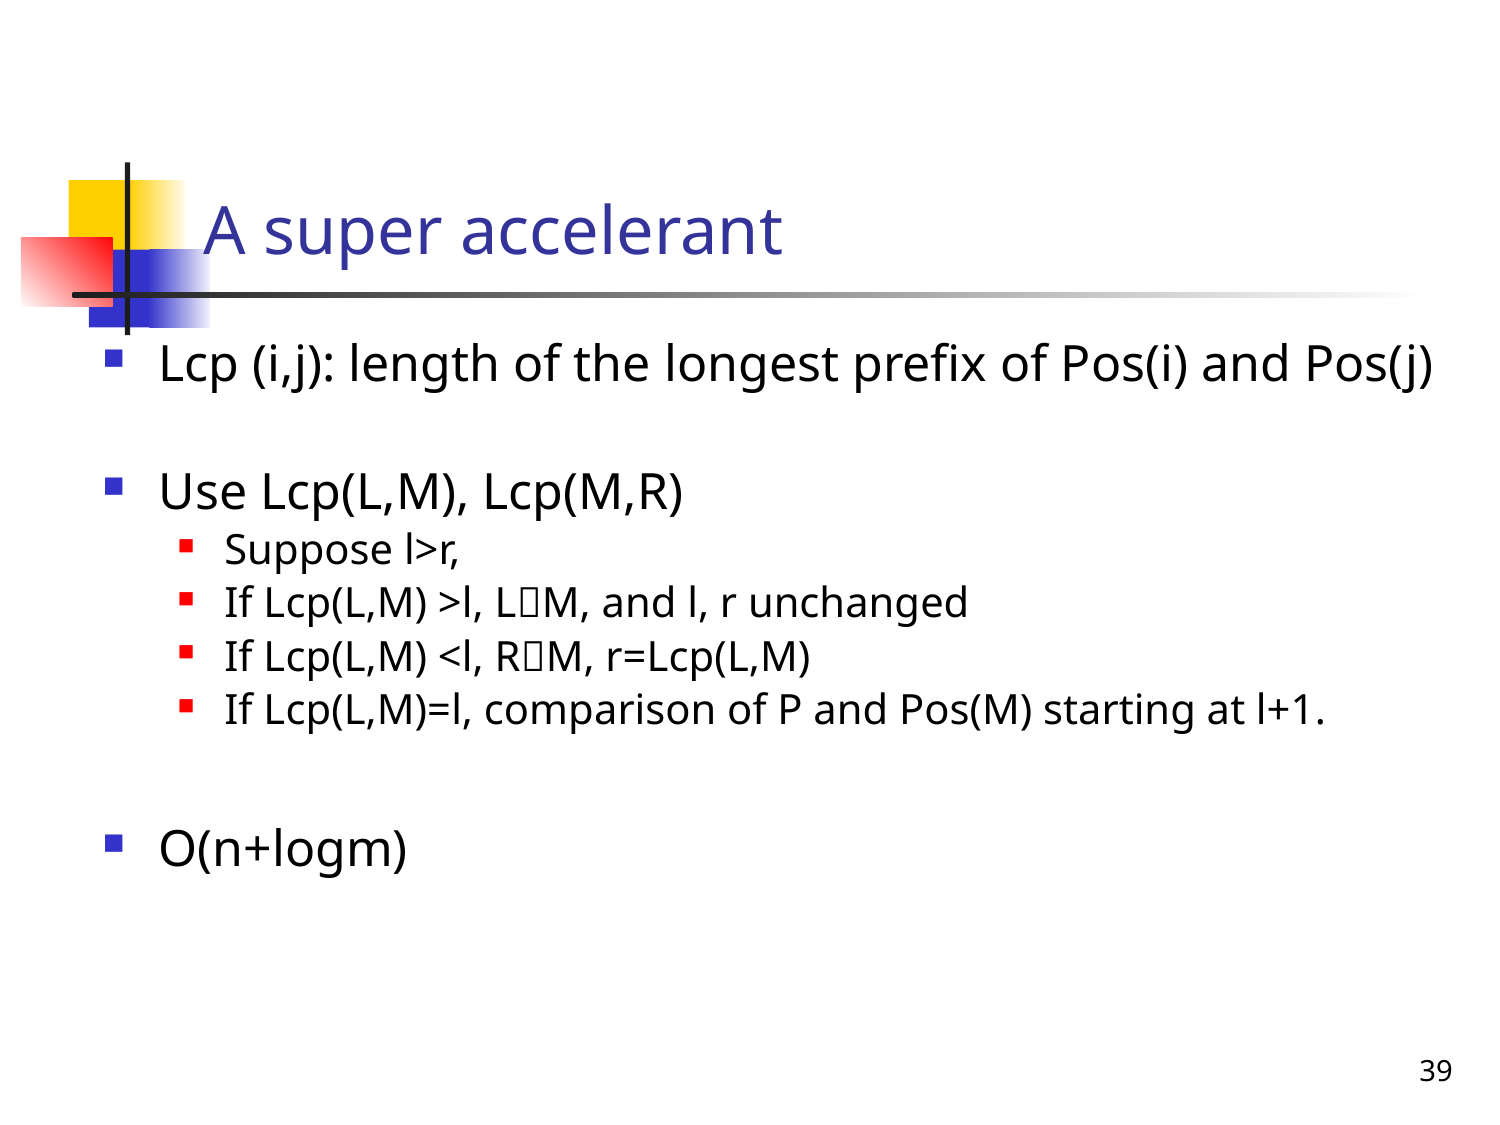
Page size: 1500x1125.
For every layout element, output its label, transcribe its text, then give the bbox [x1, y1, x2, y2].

title A super accelerant [188, 34, 1468, 276]
slide_number 39 [1154, 1023, 1468, 1100]
list Lcp (i,j): length of the longest prefix of Pos(i) and Pos(j) Use Lcp(L,M), Lcp(M,R) Suppose l>r, If Lcp(L,M) >l, LM, and l, r unchanged If Lcp(L,M) <l, RM, r=Lcp(L,M) If Lcp(L,M)=l, comparison of P and Pos(M) starting at l+1. O(n+logm) [87, 330, 1470, 1007]
